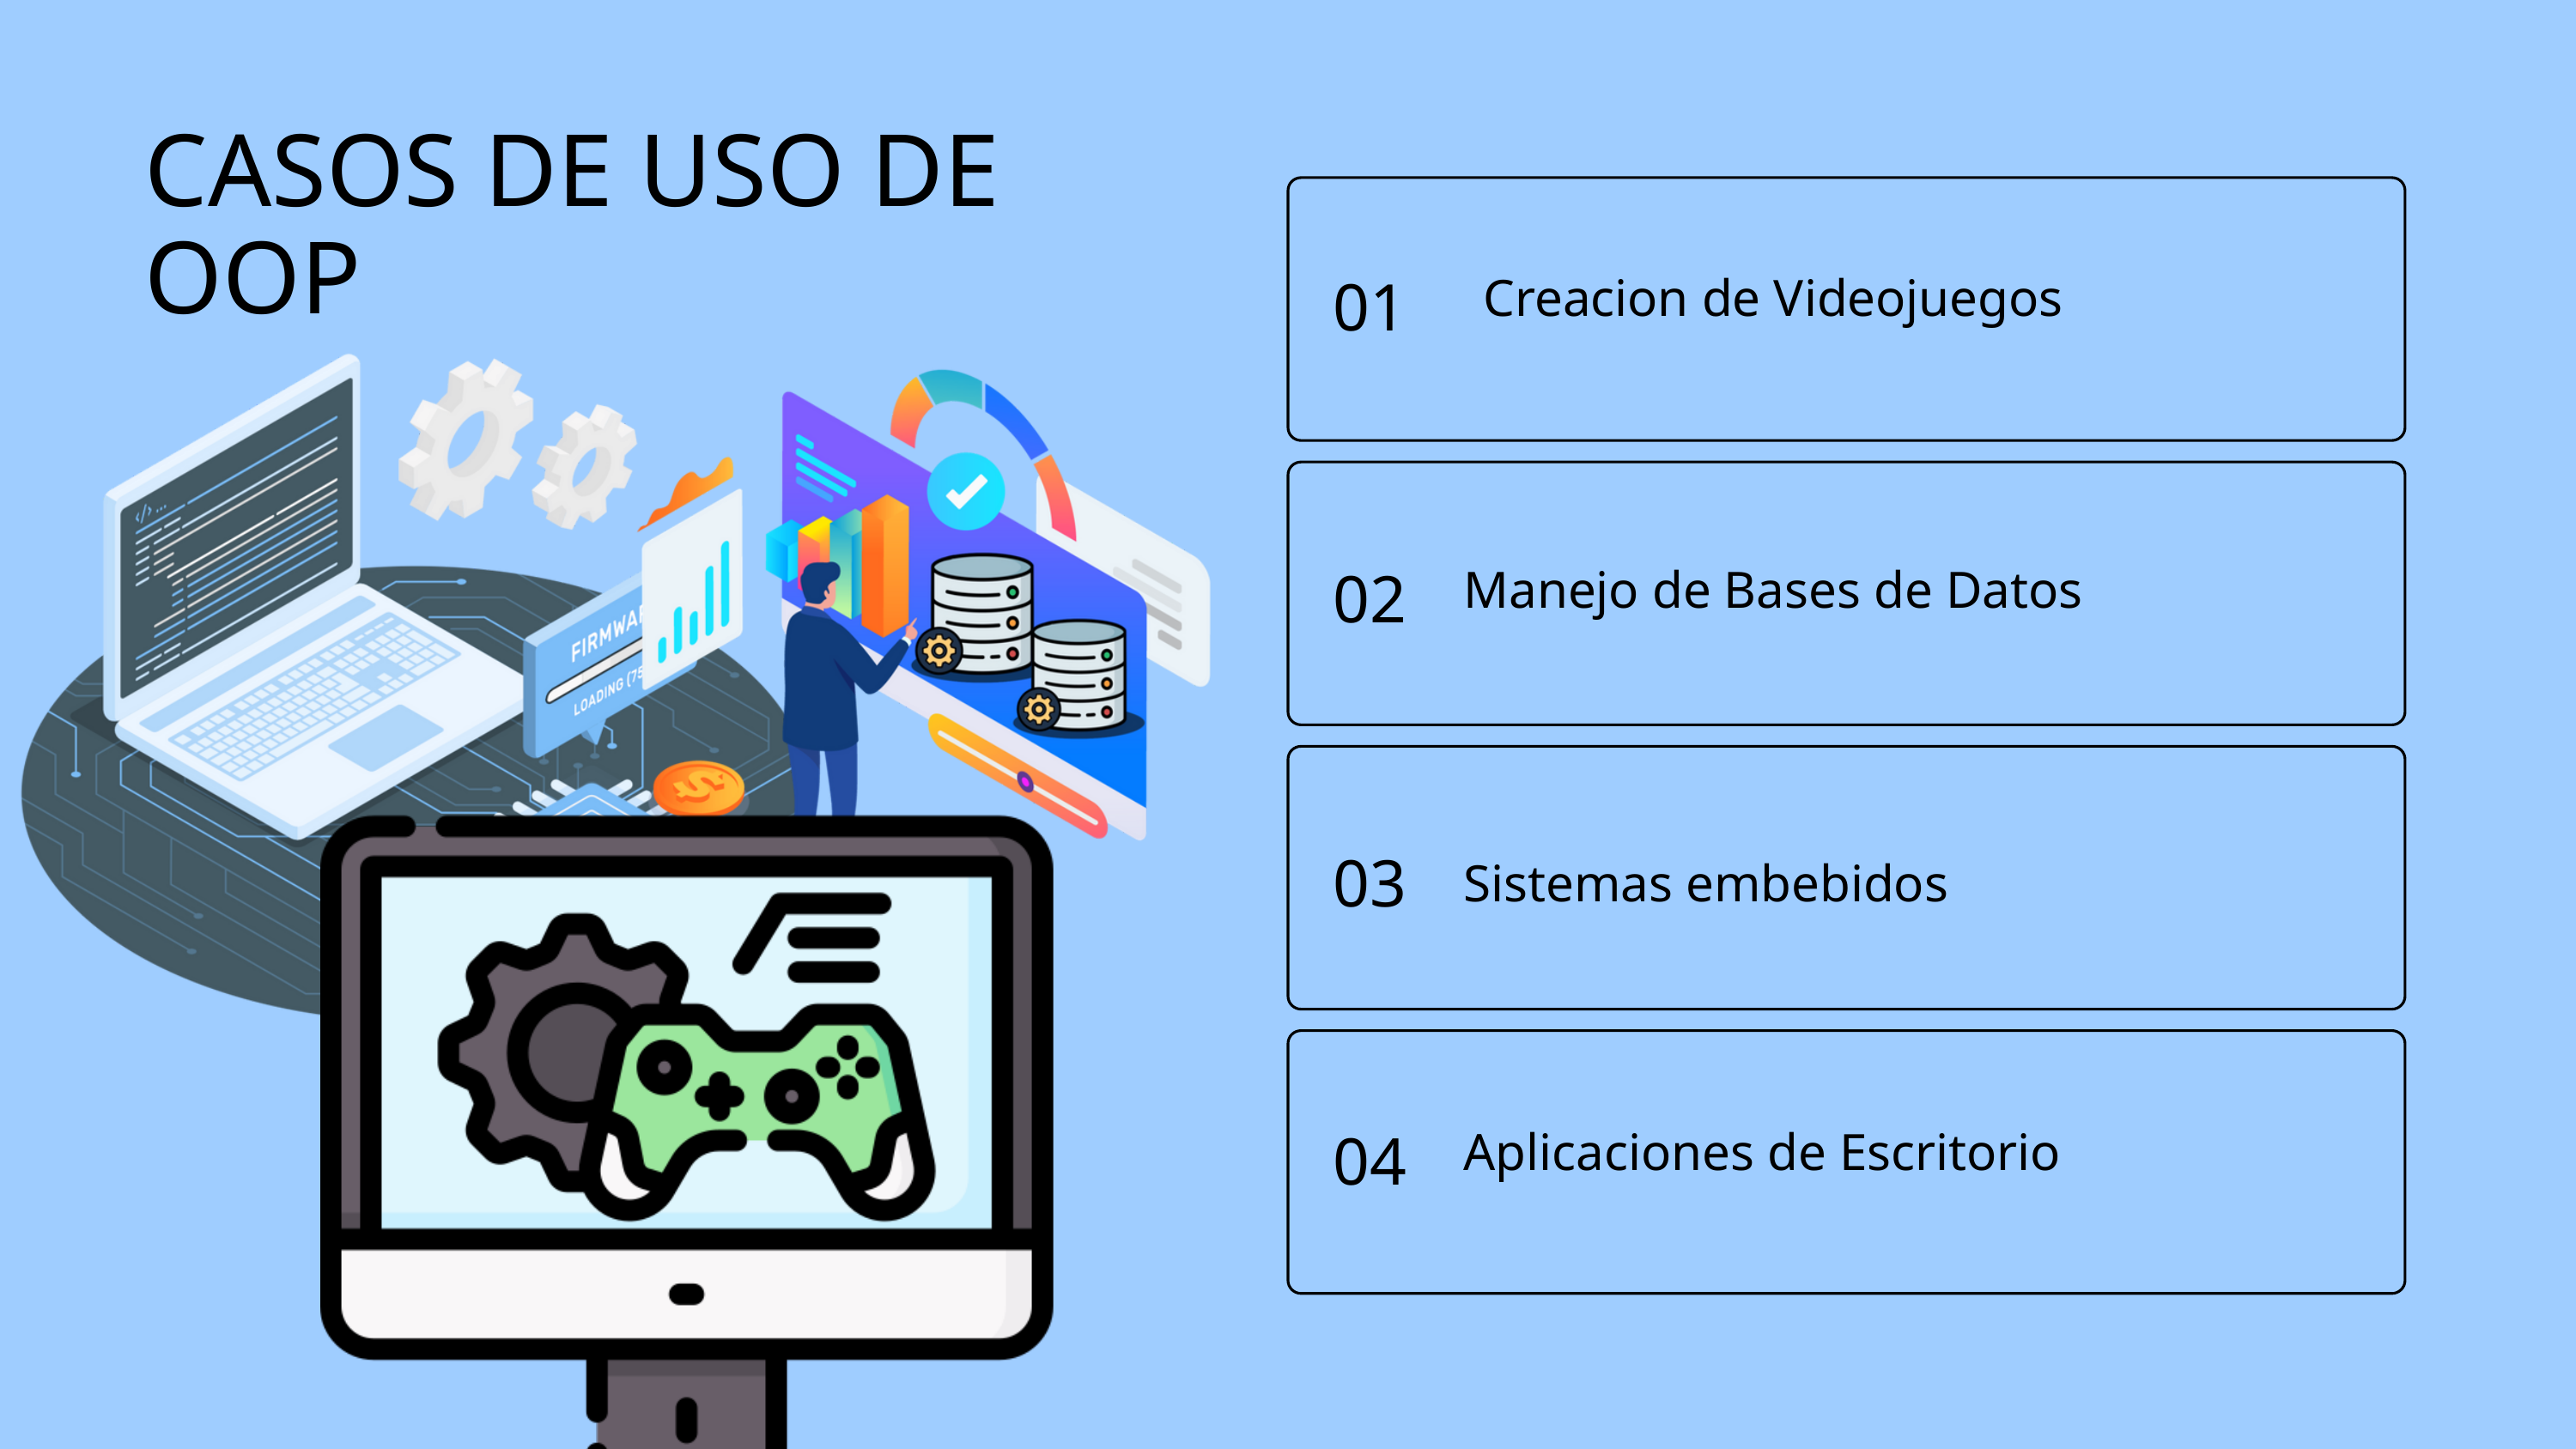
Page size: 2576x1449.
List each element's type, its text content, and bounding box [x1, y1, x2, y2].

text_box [1287, 177, 2406, 441]
text_box [500, 365, 1216, 975]
text_box [0, 339, 832, 1027]
text_box [320, 792, 1054, 1449]
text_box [1287, 746, 2406, 1009]
text_box CASOS DE USO DE OOP [144, 118, 1203, 335]
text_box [1287, 1030, 2406, 1294]
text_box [1287, 461, 2406, 725]
